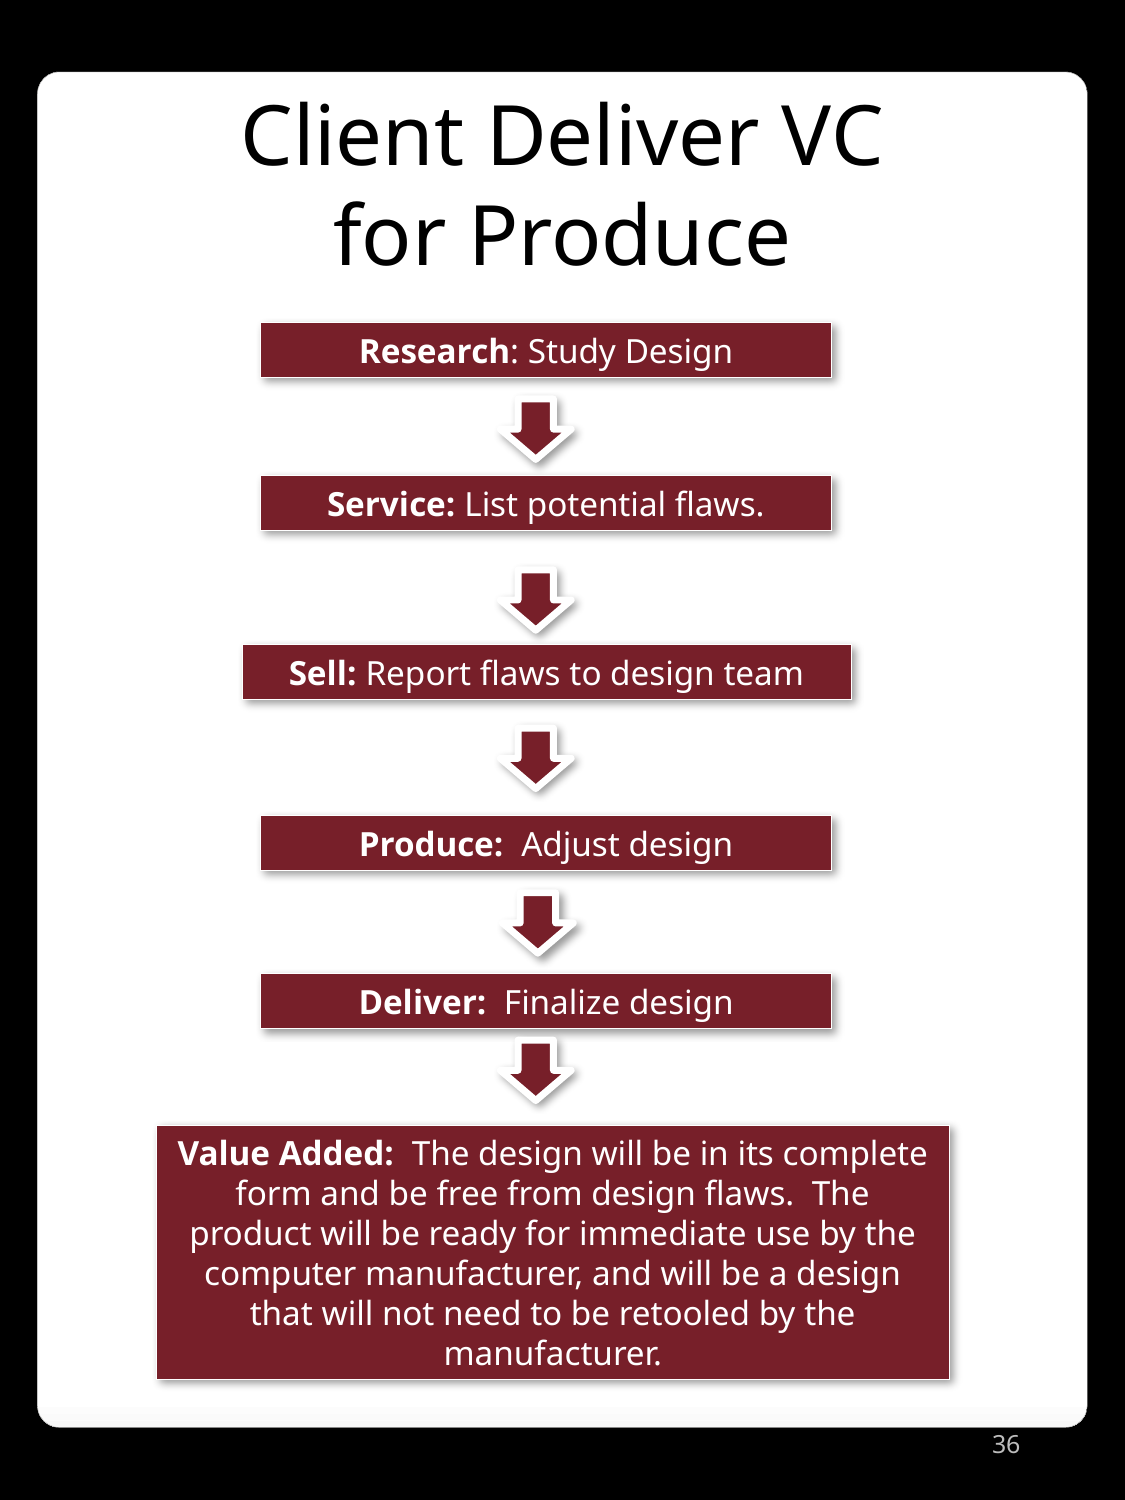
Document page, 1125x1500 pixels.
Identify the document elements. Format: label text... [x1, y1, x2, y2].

text_box [496, 566, 575, 634]
text_box Sell: Report flaws to design team [242, 644, 852, 700]
text_box Produce: Adjust design [260, 815, 832, 871]
text_box Research: Study Design [260, 322, 832, 378]
text_box [496, 724, 575, 793]
text_box [499, 889, 577, 957]
text_box Value Added: The design will be in its complete form and be free from design flaws. The product will be ready for immediate use by the computer manufacturer, and will be a design that will not need to be retooled by the manufacturer. [156, 1125, 950, 1380]
text_box [496, 395, 575, 463]
text_box Service: List potential flaws. [260, 475, 832, 531]
text_box Deliver: Finalize design [260, 973, 832, 1029]
text_box Client Deliver VC for Produce [37, 74, 1088, 290]
text_box [496, 1036, 575, 1105]
slide_number 36 [935, 1420, 1078, 1500]
